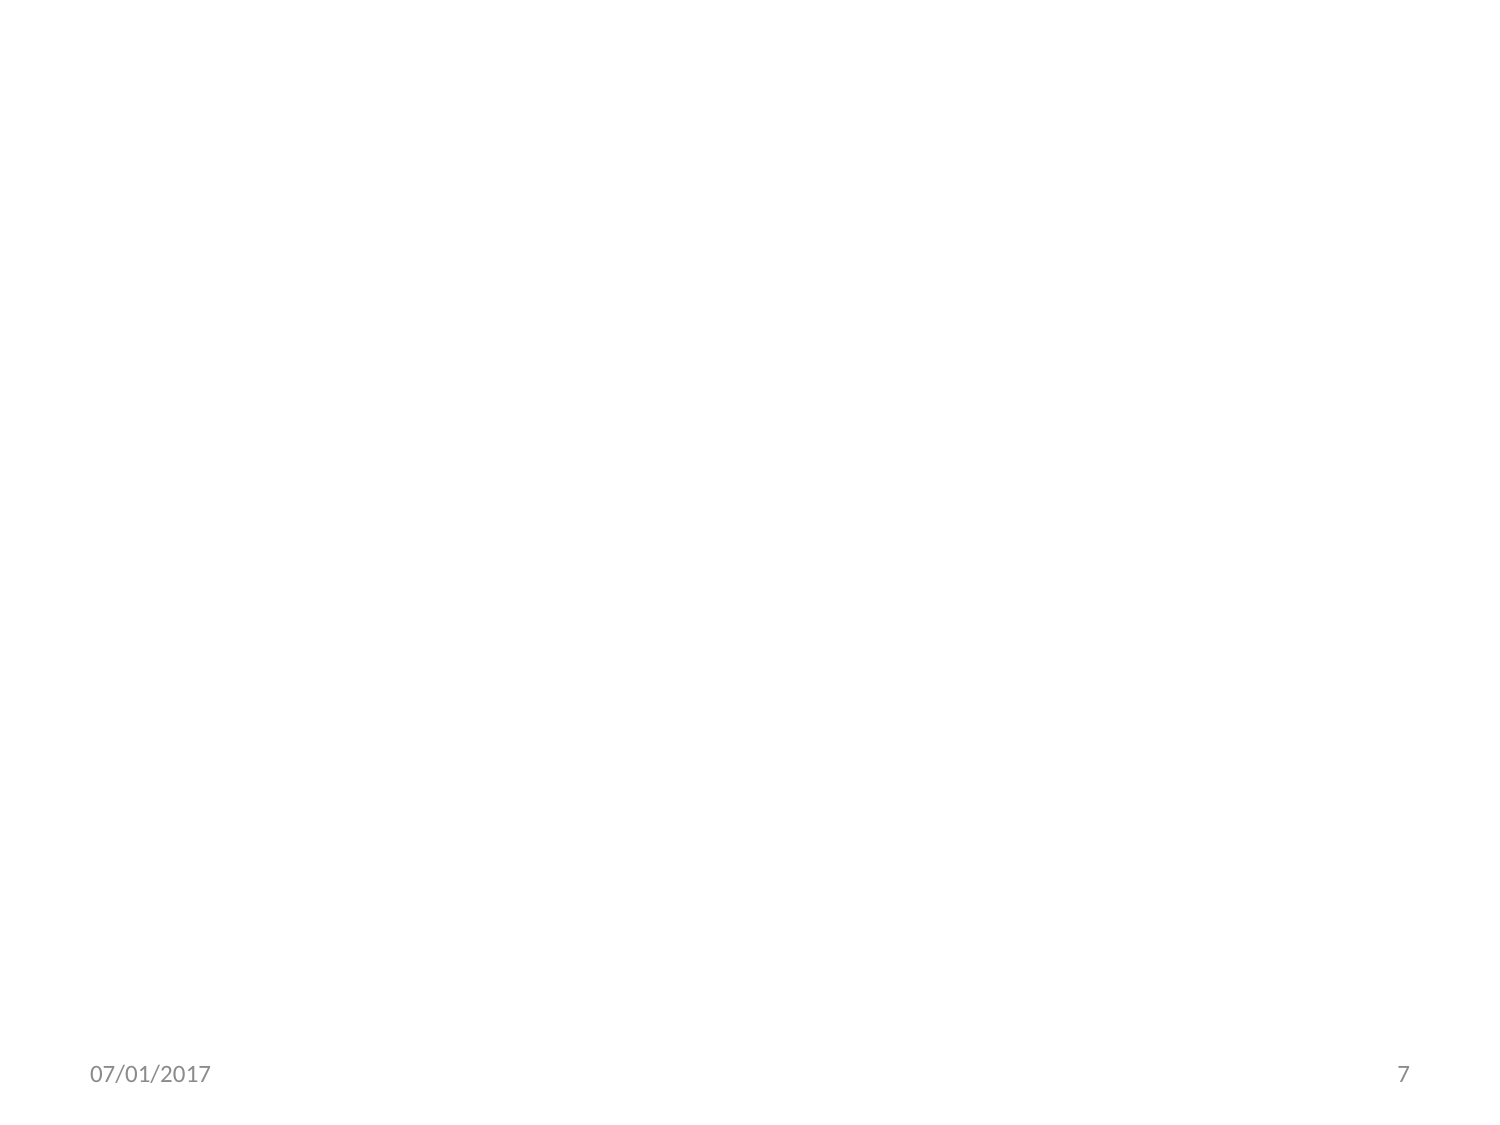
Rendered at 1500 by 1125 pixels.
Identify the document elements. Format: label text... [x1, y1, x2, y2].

slide_number 7 [1074, 1042, 1425, 1103]
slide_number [75, 1042, 425, 1103]
